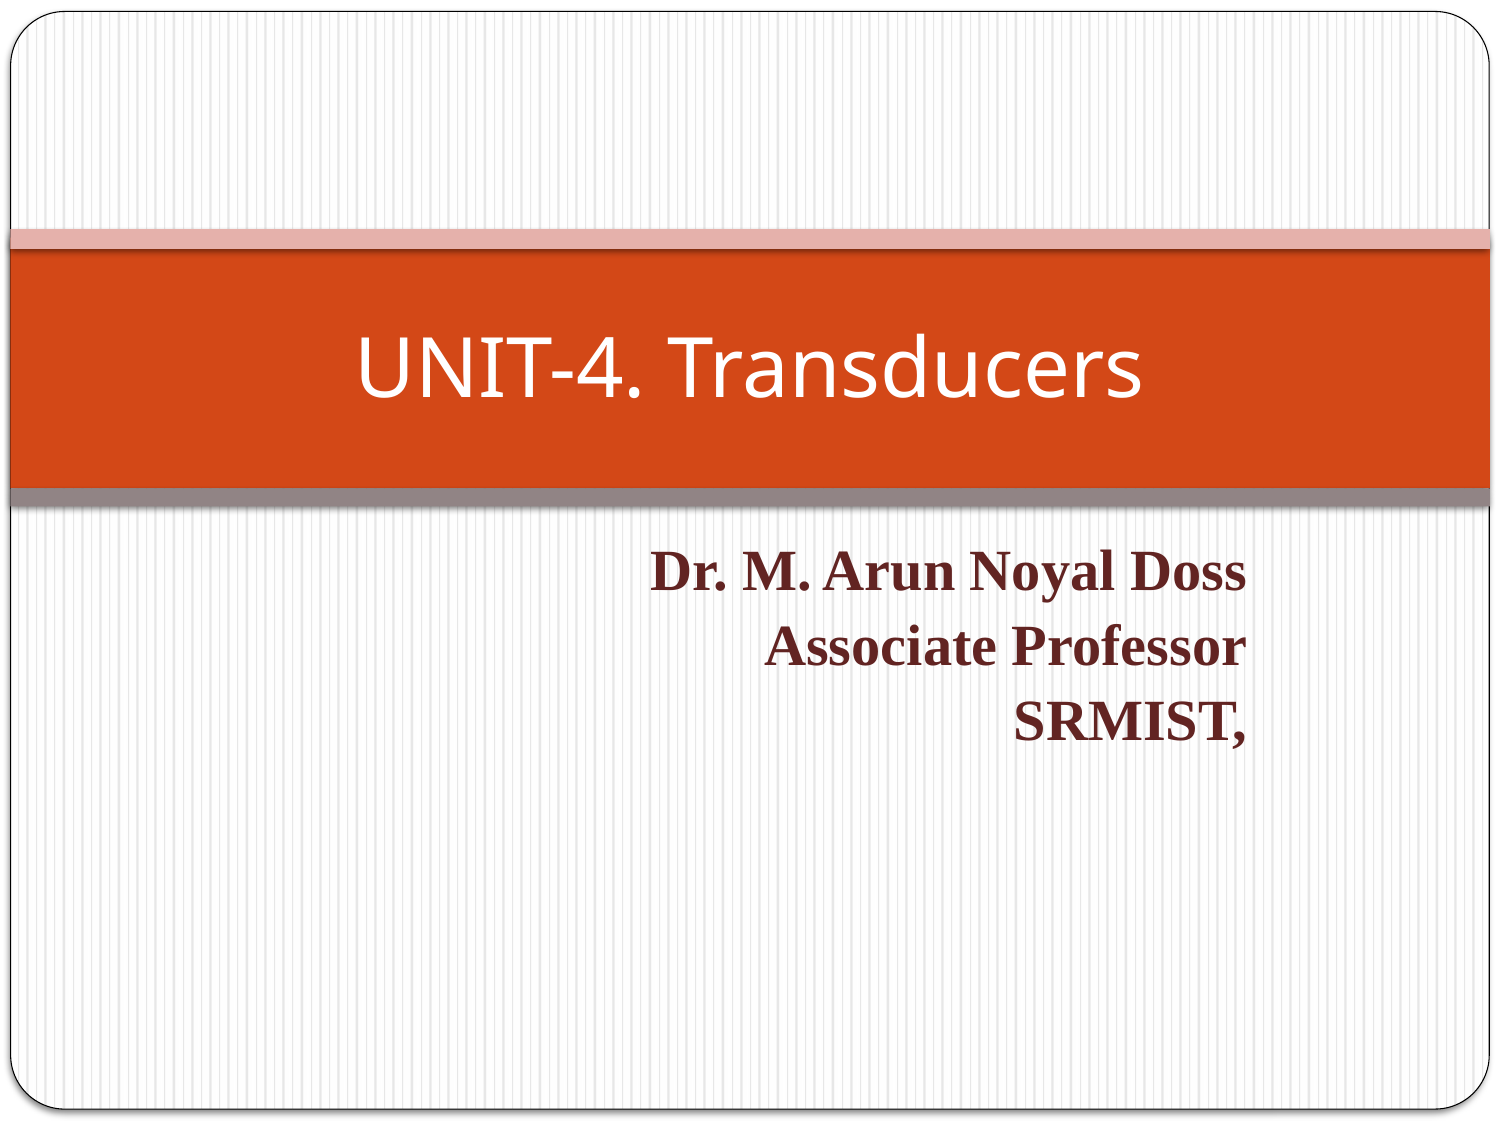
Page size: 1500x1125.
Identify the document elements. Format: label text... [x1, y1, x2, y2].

subtitle Dr. M. Arun Noyal Doss Associate Professor SRMIST, [212, 525, 1263, 788]
title UNIT-4. Transducers [75, 247, 1425, 489]
